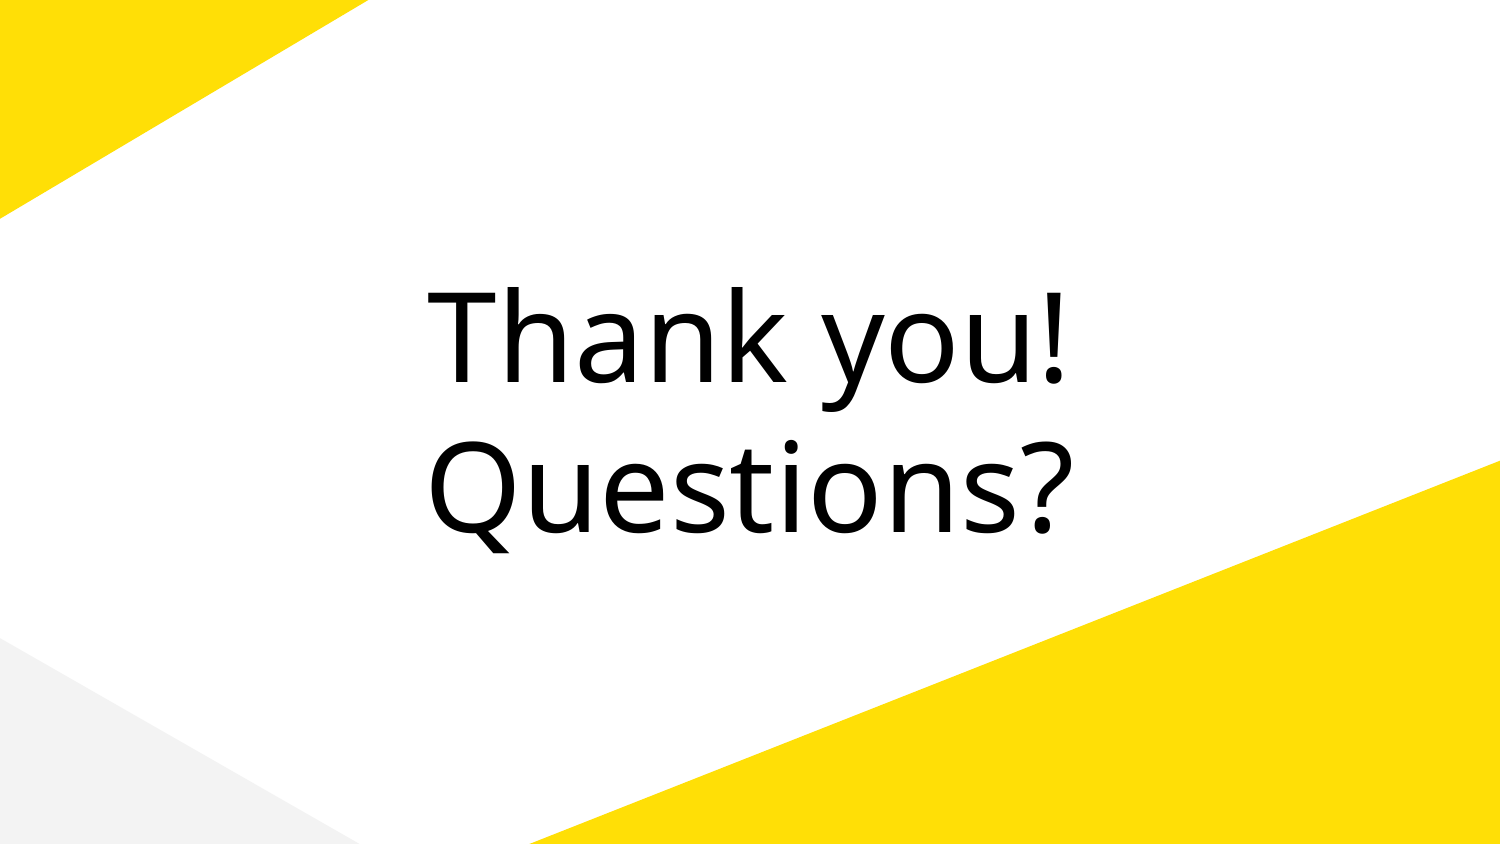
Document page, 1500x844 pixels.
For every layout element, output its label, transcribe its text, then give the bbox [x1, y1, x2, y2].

text_box [0, 0, 367, 218]
text_box [531, 461, 1500, 844]
title Thank you! Questions? [85, 232, 1415, 583]
